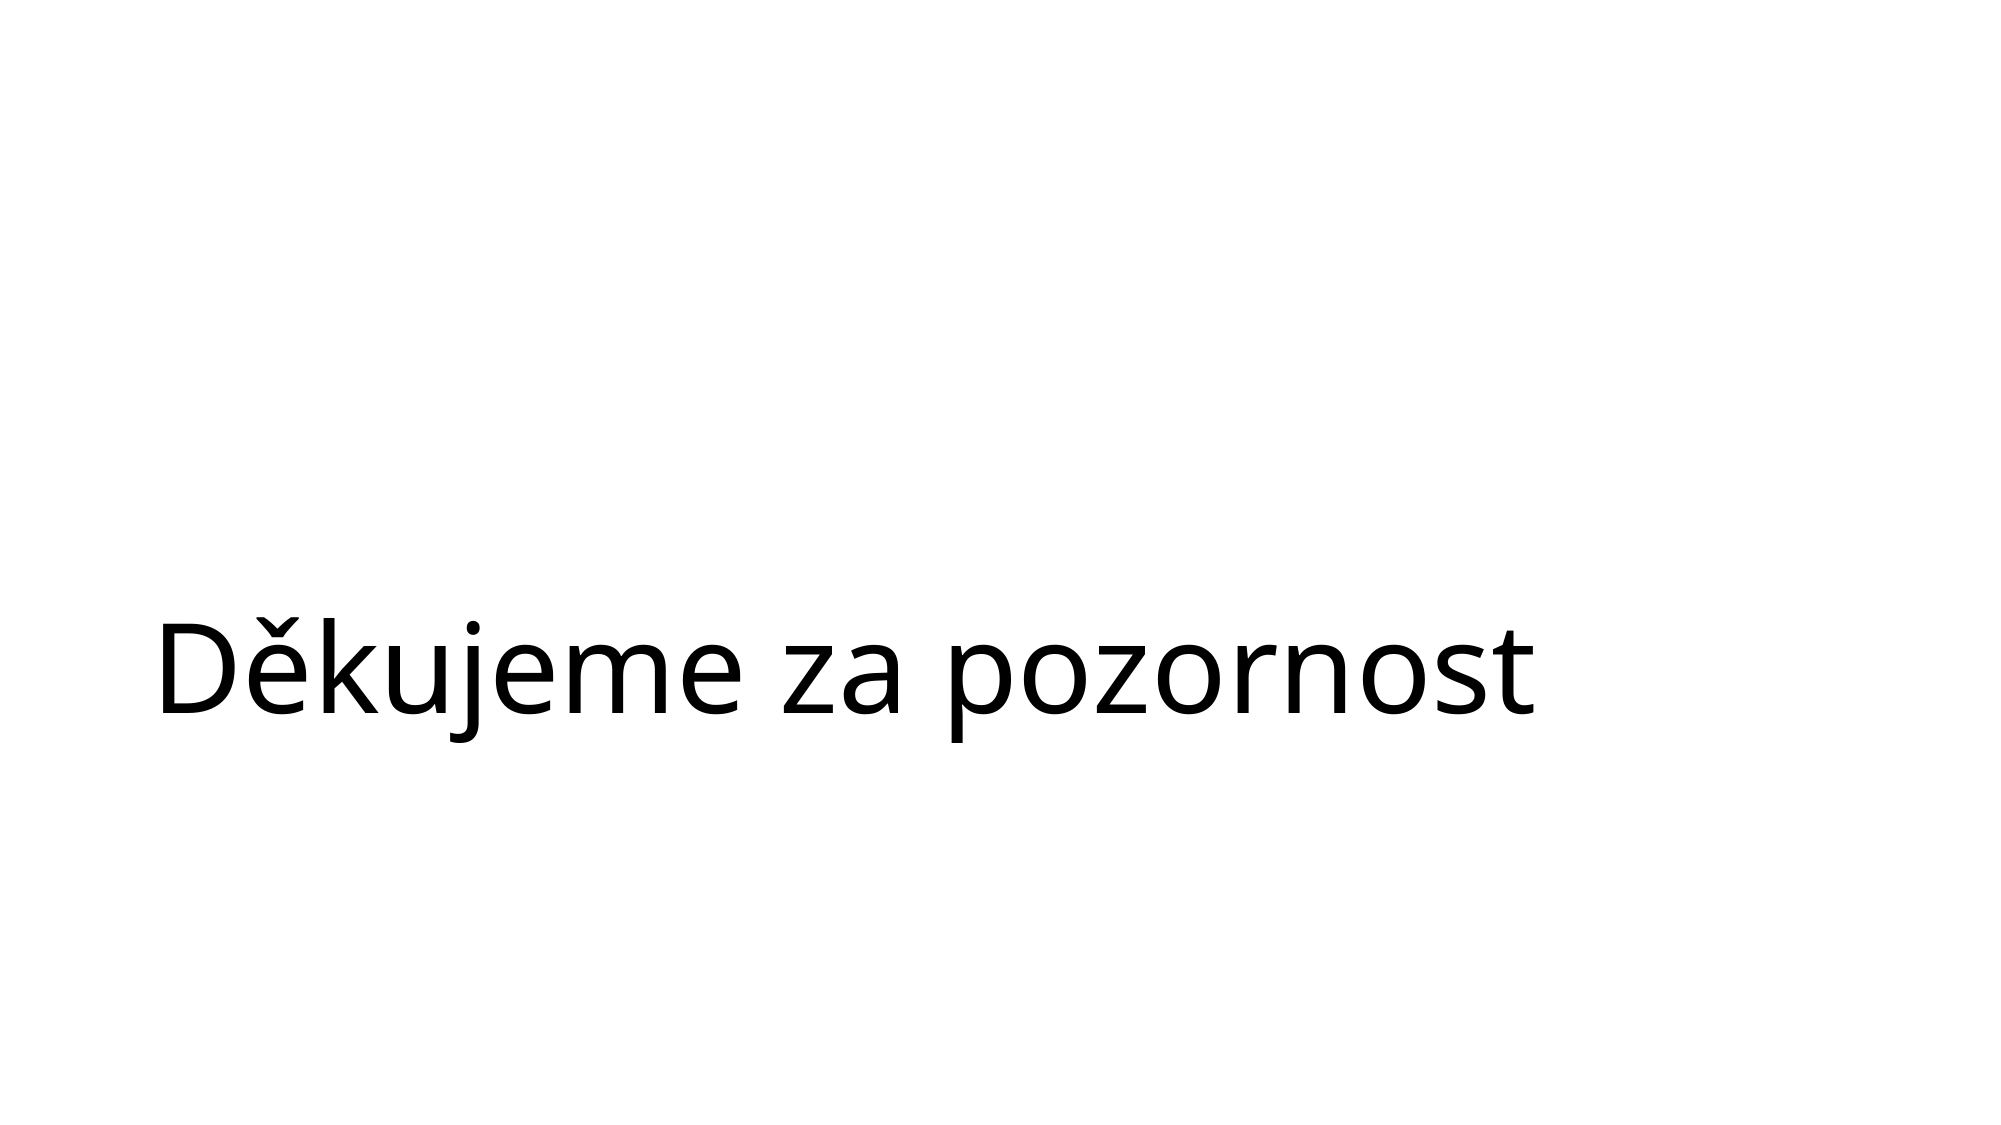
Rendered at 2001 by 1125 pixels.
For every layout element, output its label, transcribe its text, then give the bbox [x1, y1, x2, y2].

title Děkujeme za pozornost [136, 280, 1862, 749]
